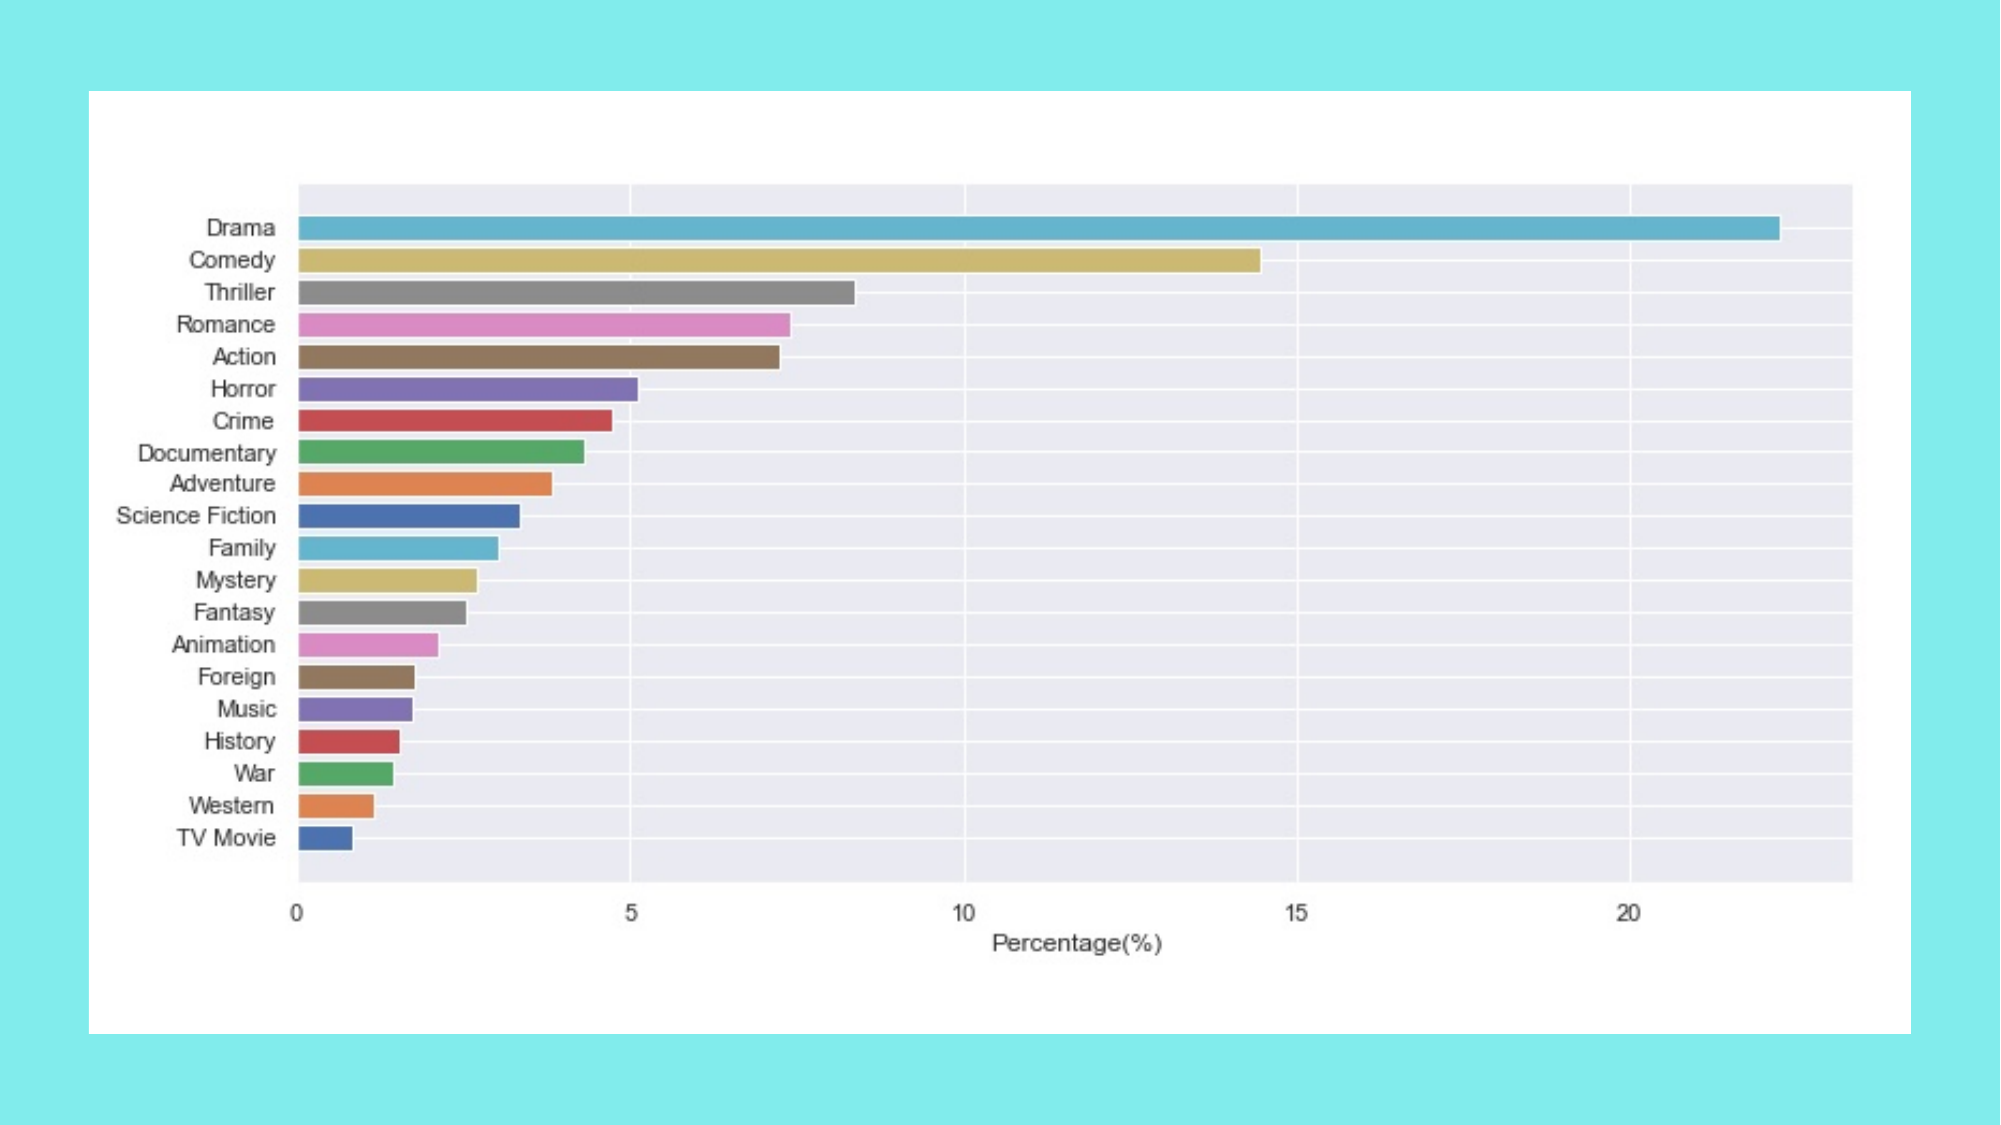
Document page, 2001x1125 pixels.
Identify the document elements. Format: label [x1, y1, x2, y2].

picture [103, 103, 1902, 999]
